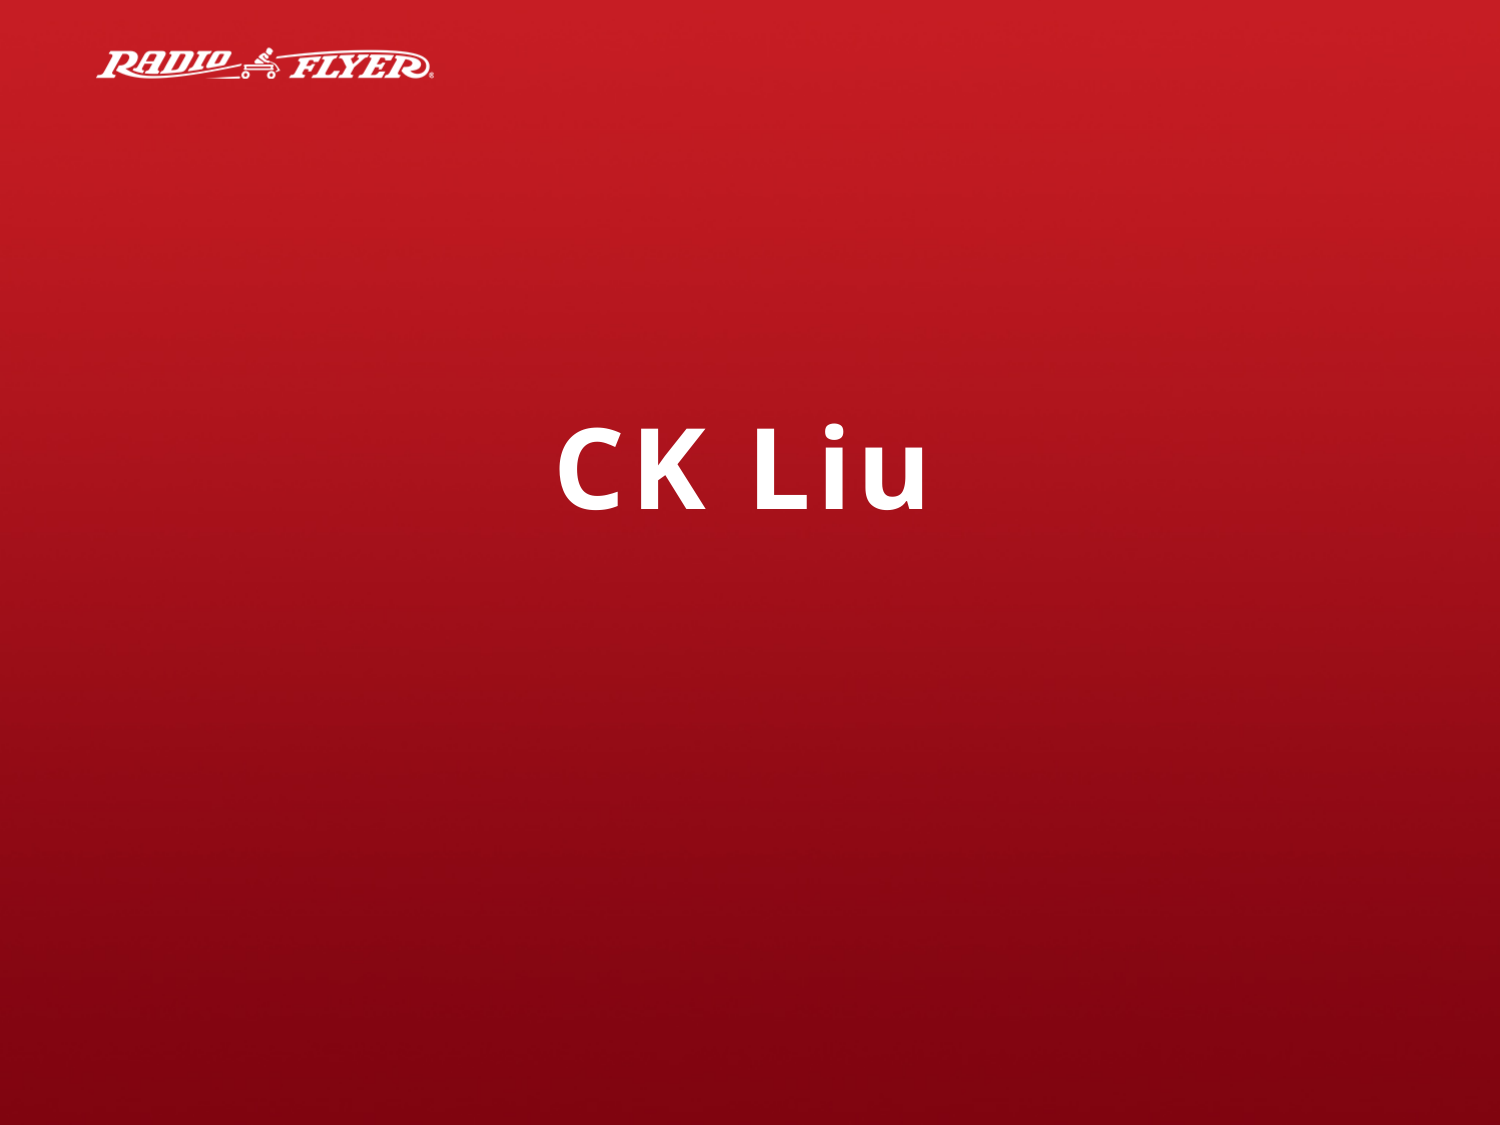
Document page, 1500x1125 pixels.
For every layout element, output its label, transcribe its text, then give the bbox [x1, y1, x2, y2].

picture [0, 0, 1500, 1125]
title CK Liu [102, 389, 1384, 736]
